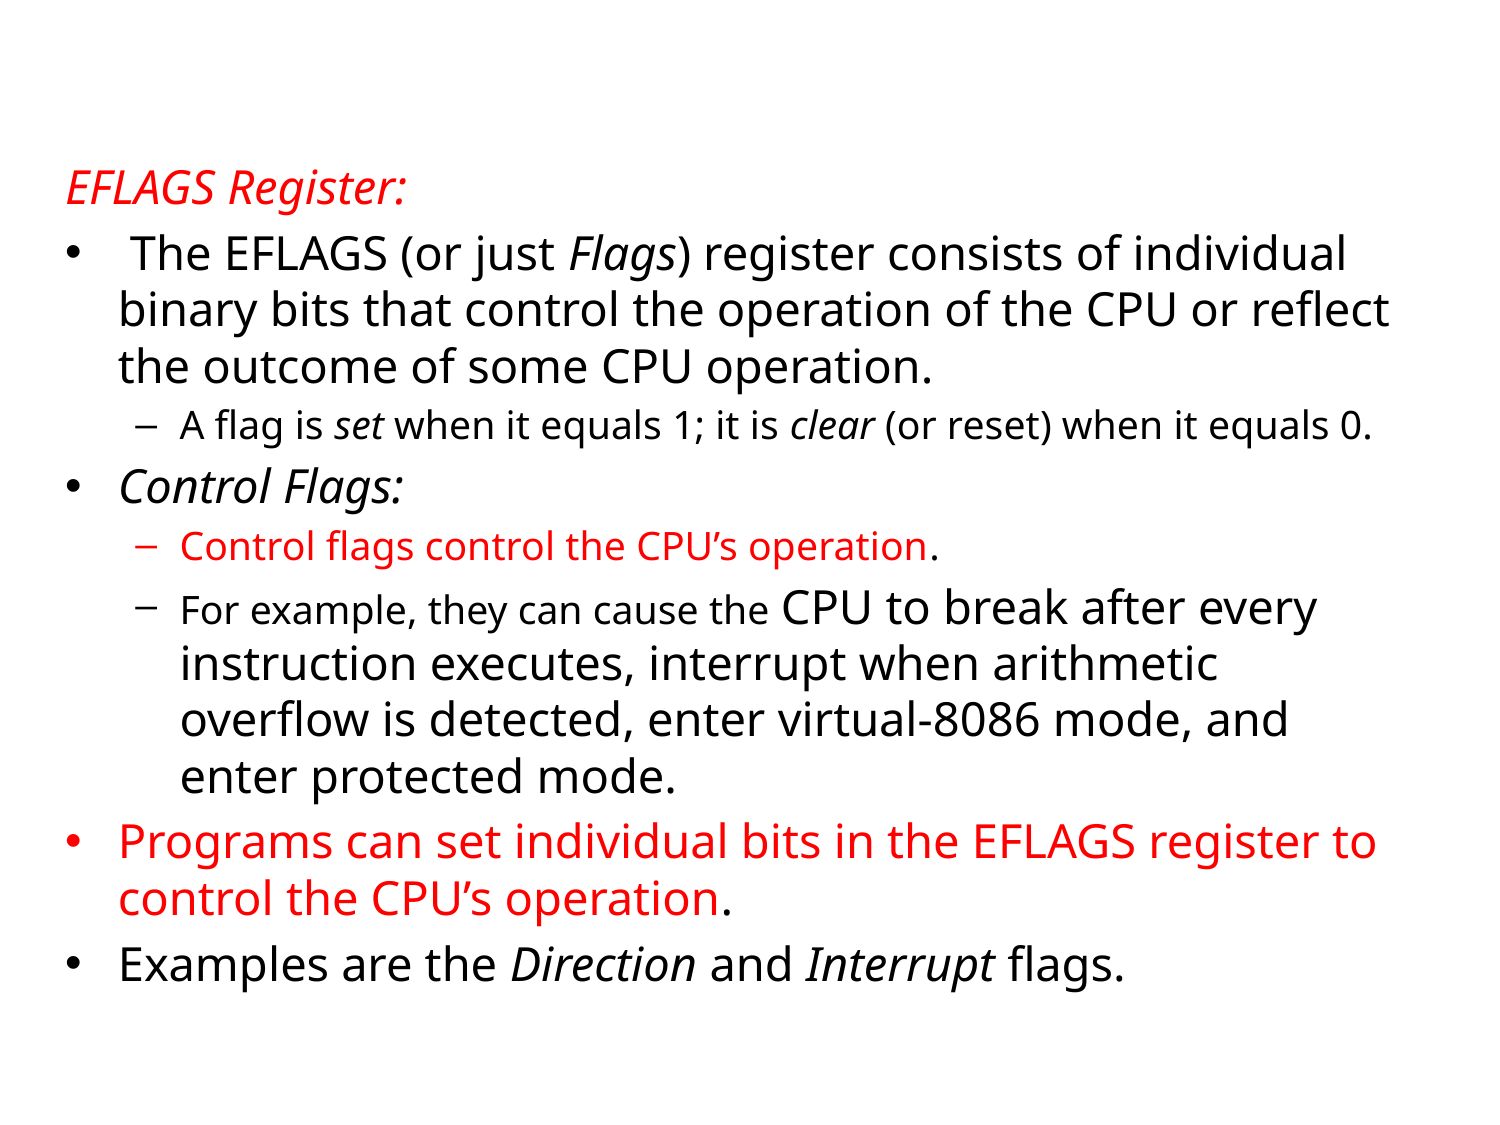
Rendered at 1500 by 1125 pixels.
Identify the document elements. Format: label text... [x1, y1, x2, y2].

list EFLAGS Register: The EFLAGS (or just Flags) register consists of individual binary bits that control the operation of the CPU or reflect the outcome of some CPU operation. A flag is set when it equals 1; it is clear (or reset) when it equals 0. Control Flags: Control flags control the CPU’s operation. For example, they can cause the CPU to break after every instruction executes, interrupt when arithmetic overflow is detected, enter virtual-8086 mode, and enter protected mode. Programs can set individual bits in the EFLAGS register to control the CPU’s operation. Examples are the Direction and Interrupt flags. [50, 149, 1425, 1005]
